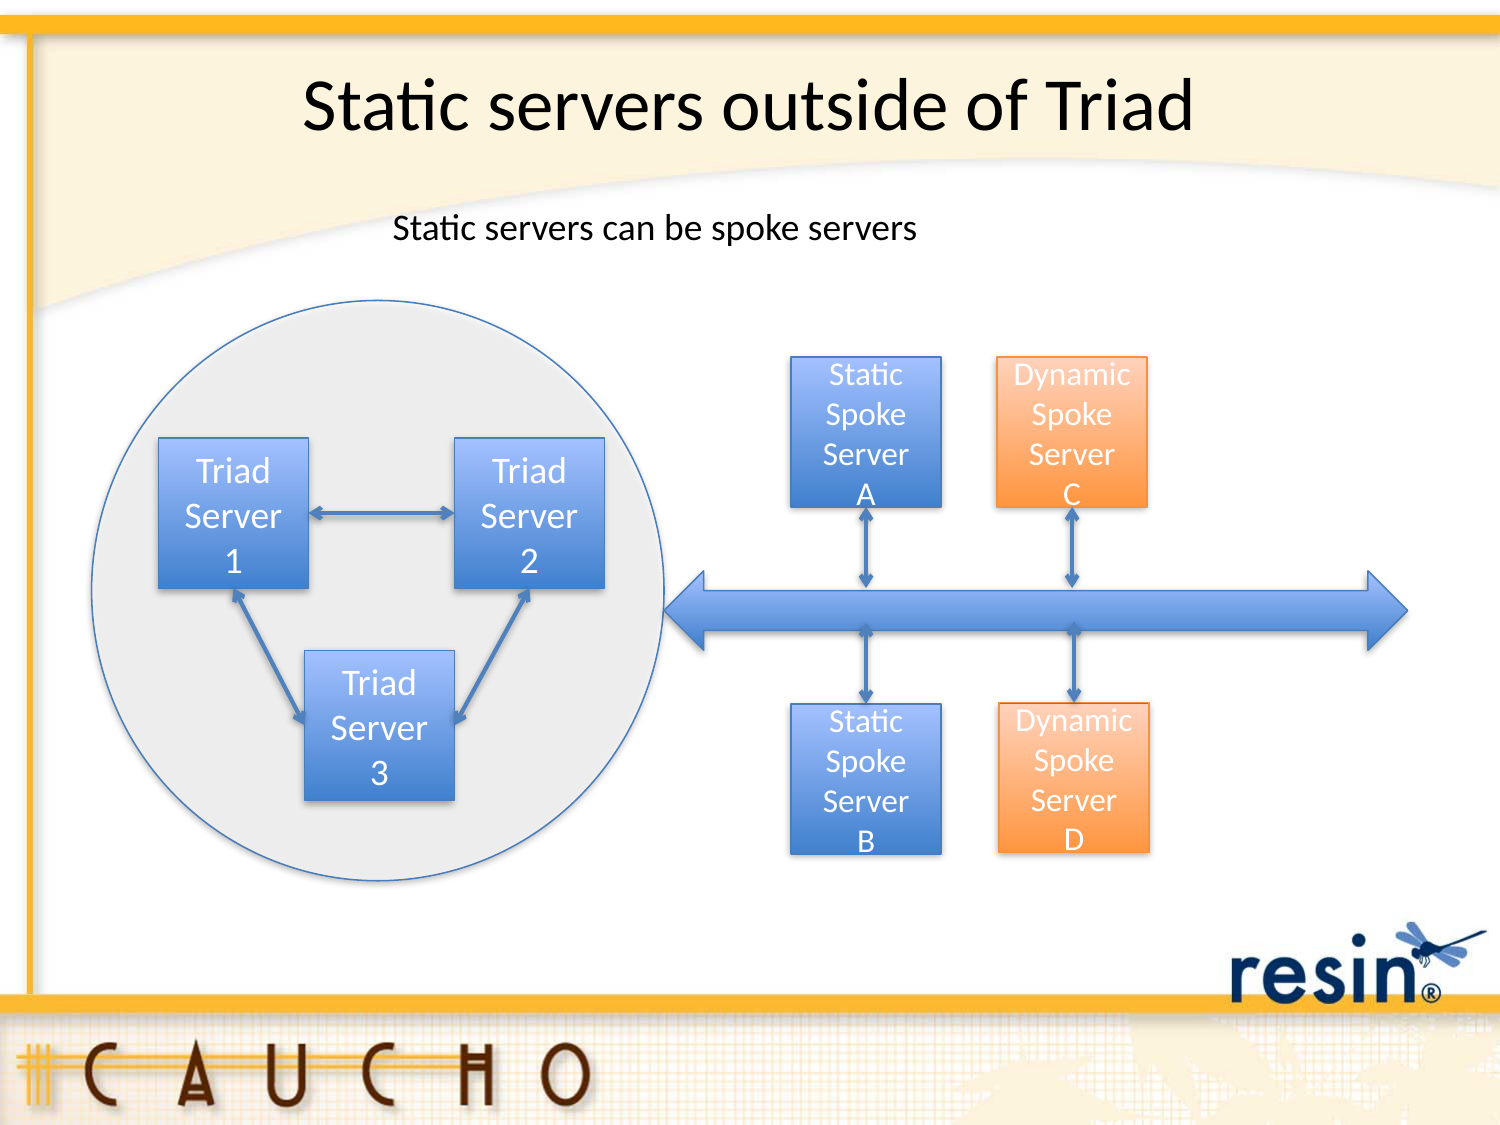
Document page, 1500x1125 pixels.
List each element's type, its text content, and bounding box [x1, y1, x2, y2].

title Static servers outside of Triad [75, 45, 1425, 157]
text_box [233, 587, 305, 726]
text_box [90, 299, 665, 882]
text_box Static Spoke Server B [790, 703, 942, 855]
text_box Triad Server 2 [454, 437, 605, 589]
picture [0, 0, 1500, 1125]
text_box Static servers can be spoke servers [378, 195, 934, 256]
text_box Dynamic Spoke Server C [996, 356, 1148, 508]
text_box Dynamic Spoke Server D [998, 702, 1150, 853]
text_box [454, 587, 530, 726]
text_box Triad Server 1 [158, 437, 309, 589]
text_box Triad Server 3 [304, 650, 455, 801]
text_box [663, 570, 1409, 652]
text_box Static Spoke Server A [790, 356, 942, 508]
